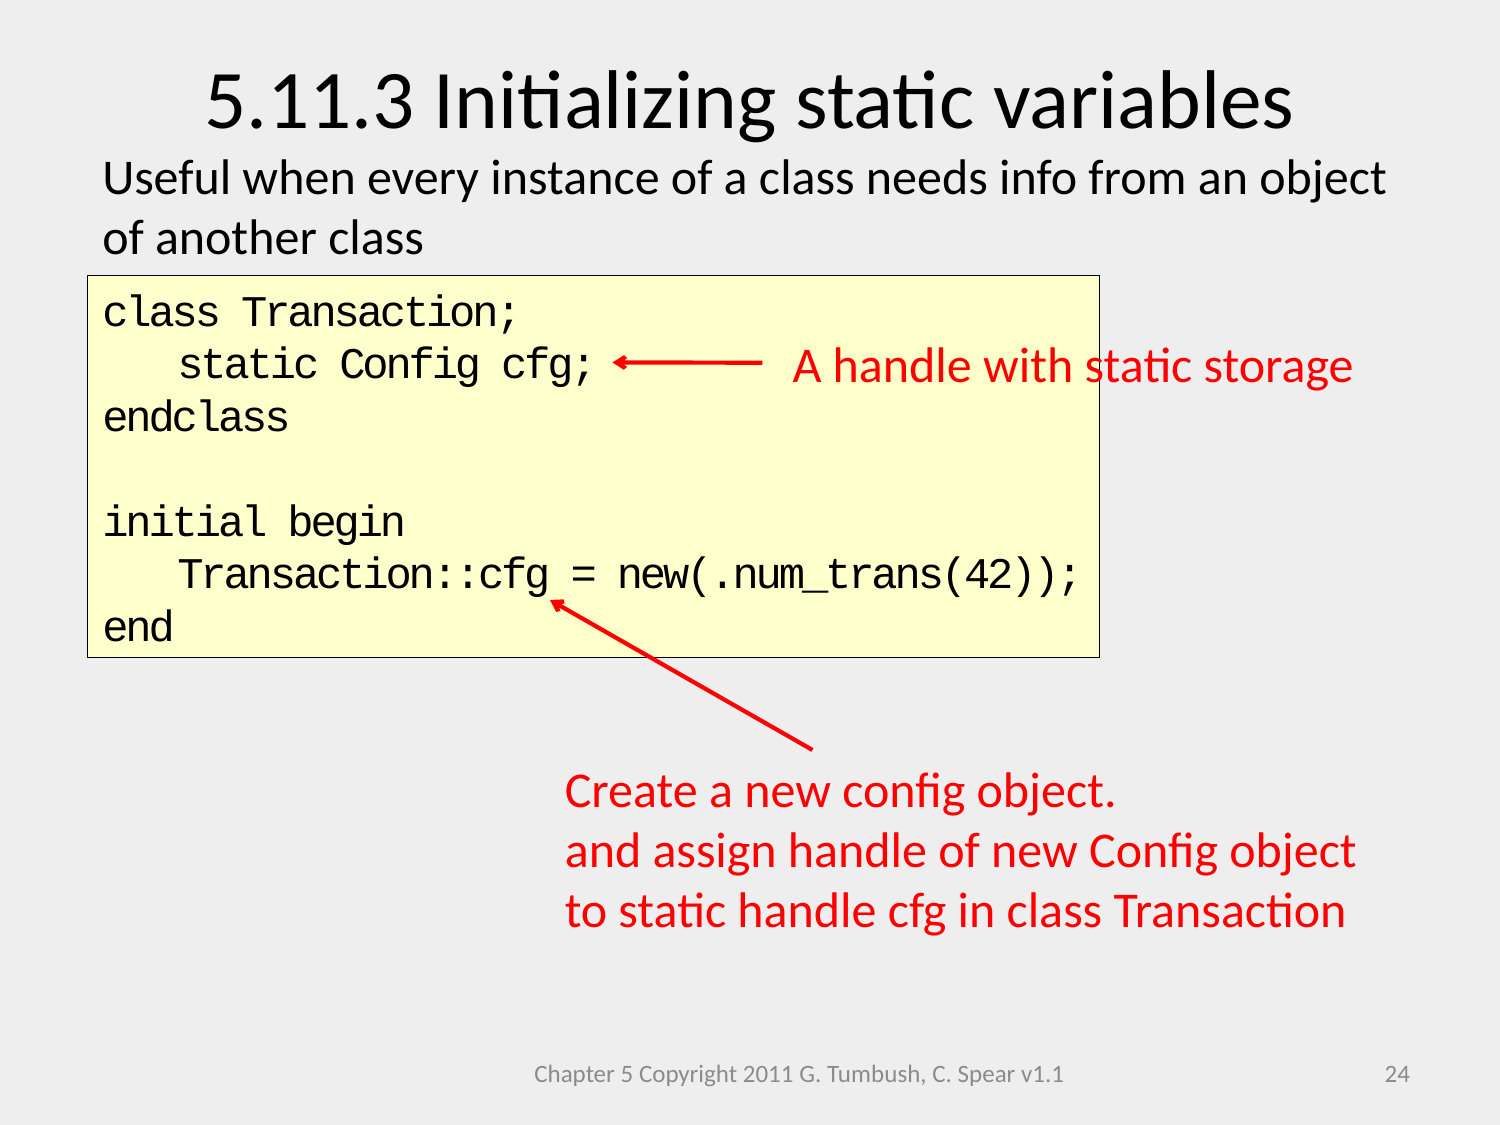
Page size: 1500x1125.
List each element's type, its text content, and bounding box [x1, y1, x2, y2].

text_box class Transaction; static Config cfg; endclass initial begin Transaction::cfg = new(.num_trans(42)); end [87, 275, 1100, 658]
slide_number 24 [1074, 1042, 1425, 1103]
text_box 5.11.3 Initializing static variables [0, 37, 1500, 153]
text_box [549, 599, 1413, 948]
footer Chapter 5 Copyright 2011 G. Tumbush, C. Spear v1.1 [512, 1042, 1074, 1103]
text_box Useful when every instance of a class needs info from an object of another class [87, 137, 1450, 273]
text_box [612, 324, 1372, 401]
